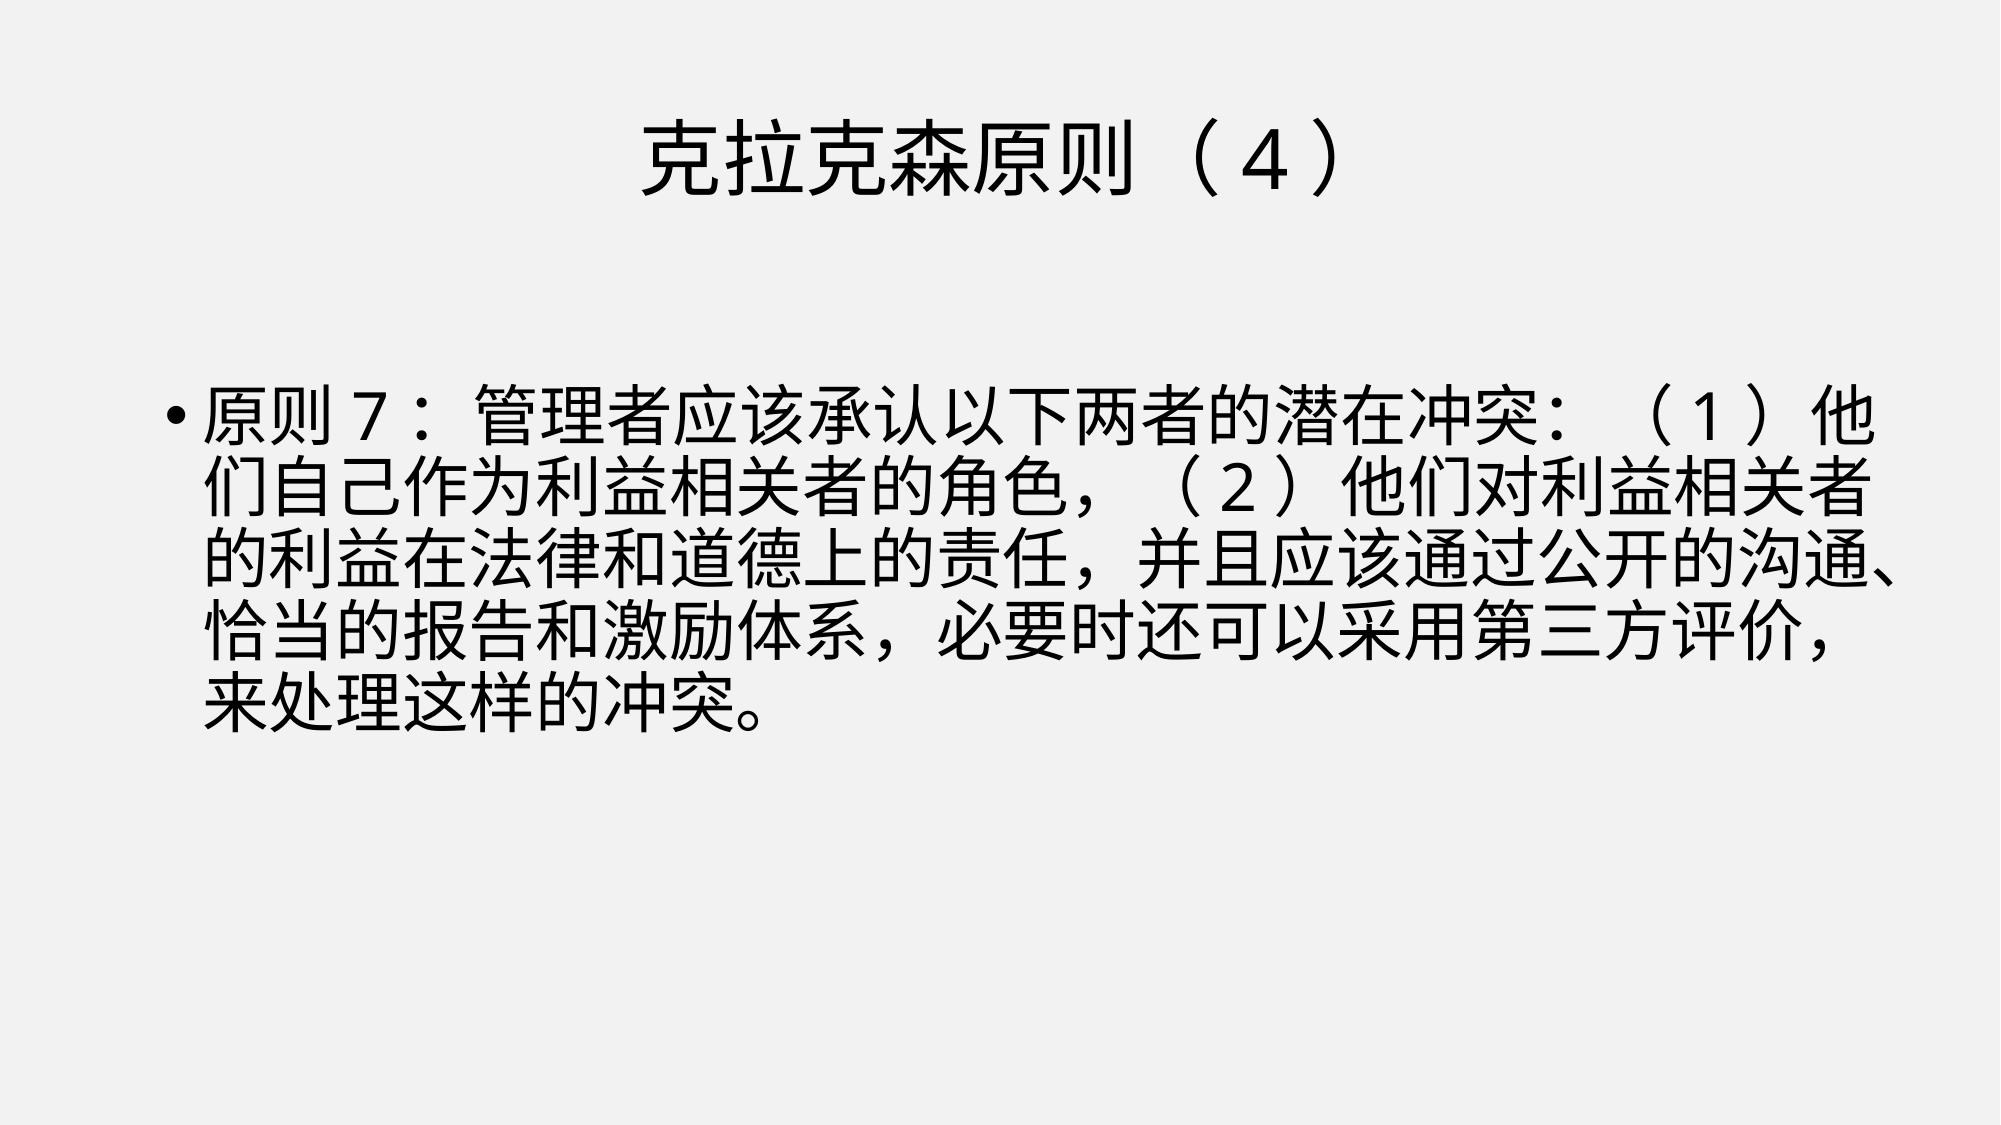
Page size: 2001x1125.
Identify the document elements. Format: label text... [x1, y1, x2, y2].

title 克拉克森原则（4） [228, 101, 1804, 225]
list 原则7：管理者应该承认以下两者的潜在冲突：（1）他们自己作为利益相关者的角色，（2）他们对利益相关者的利益在法律和道德上的责任，并且应该通过公开的沟通、恰当的报告和激励体系，必要时还可以采用第三方评价，来处理这样的冲突。 [149, 375, 1930, 977]
